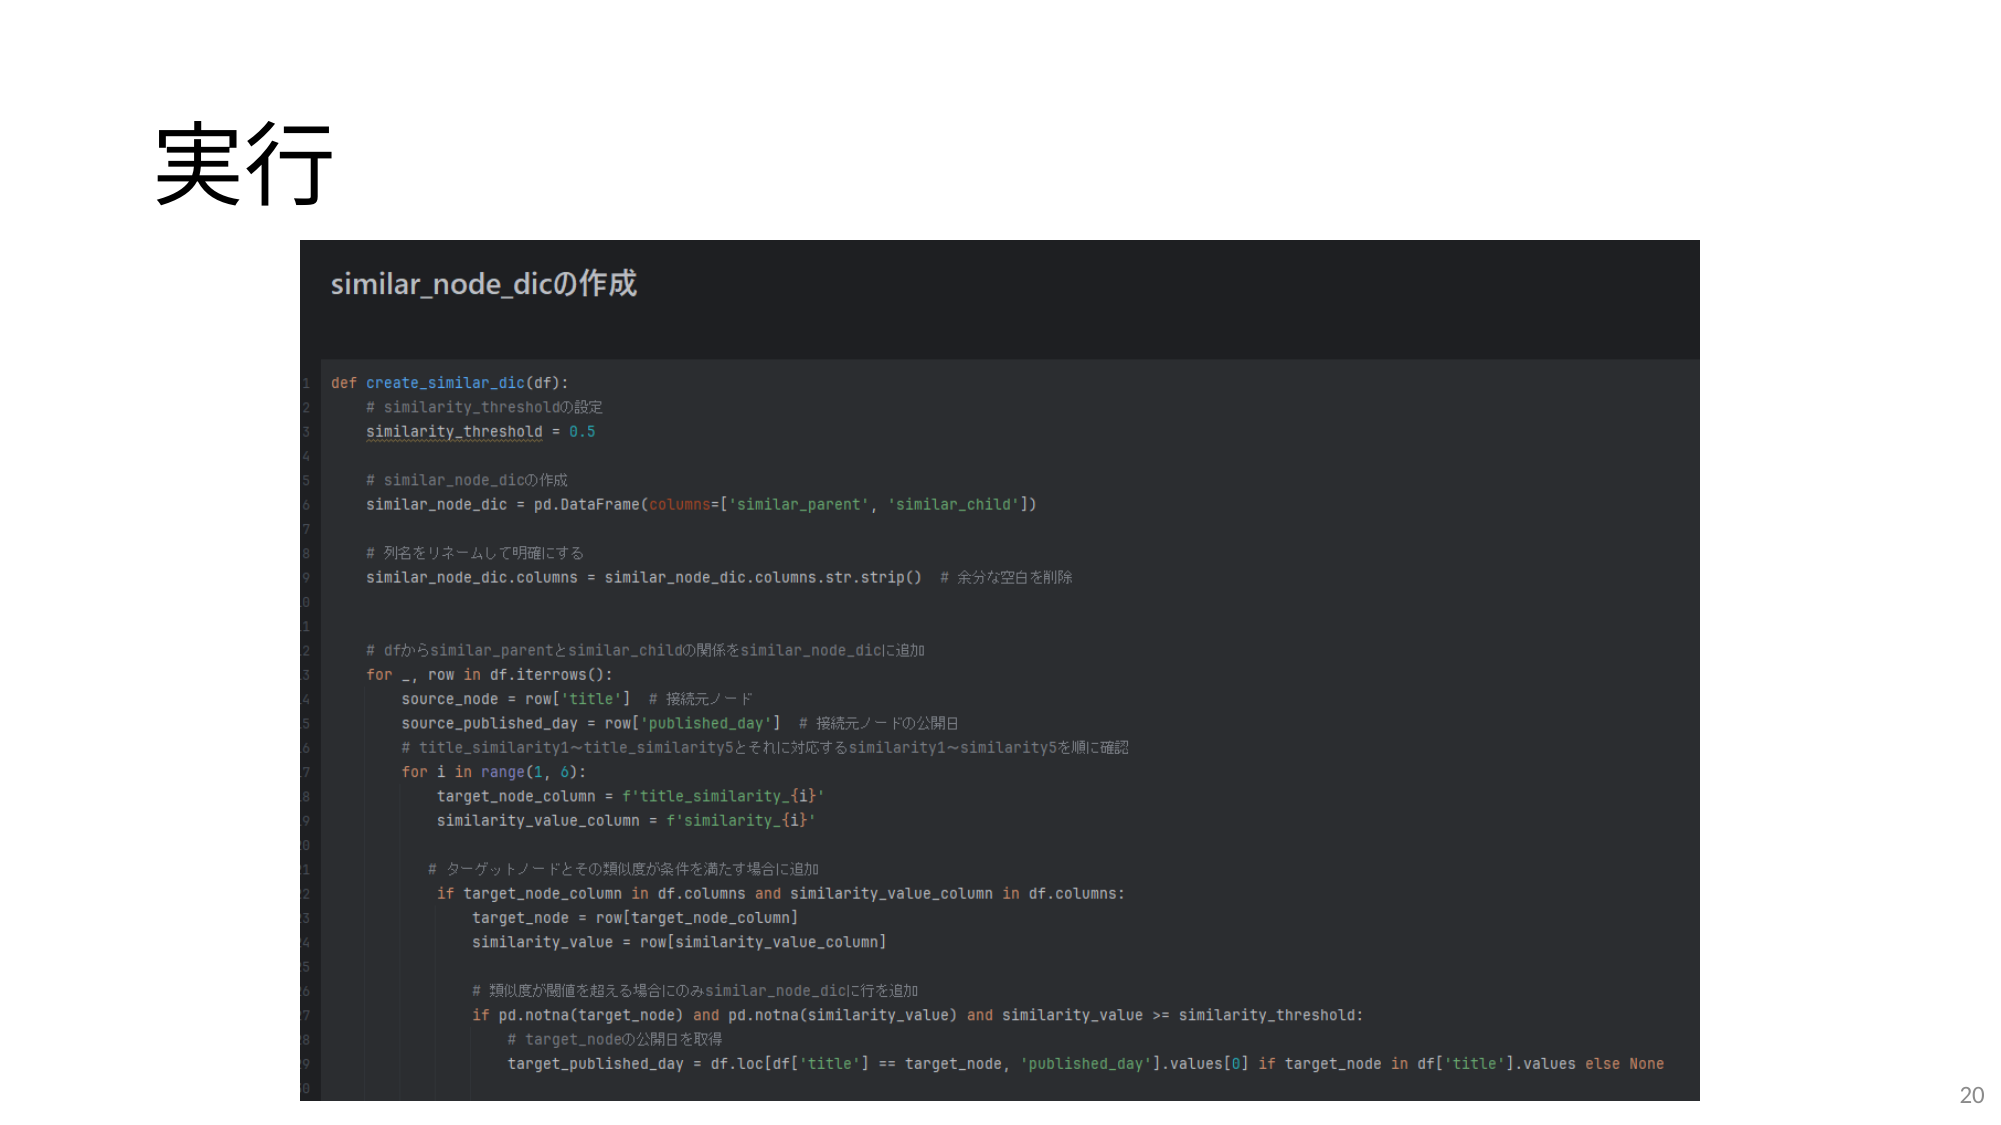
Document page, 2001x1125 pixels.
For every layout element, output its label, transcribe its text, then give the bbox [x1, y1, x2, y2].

picture [300, 240, 1700, 1101]
slide_number 20 [1550, 1064, 2000, 1124]
title 実行 [137, 59, 1863, 278]
